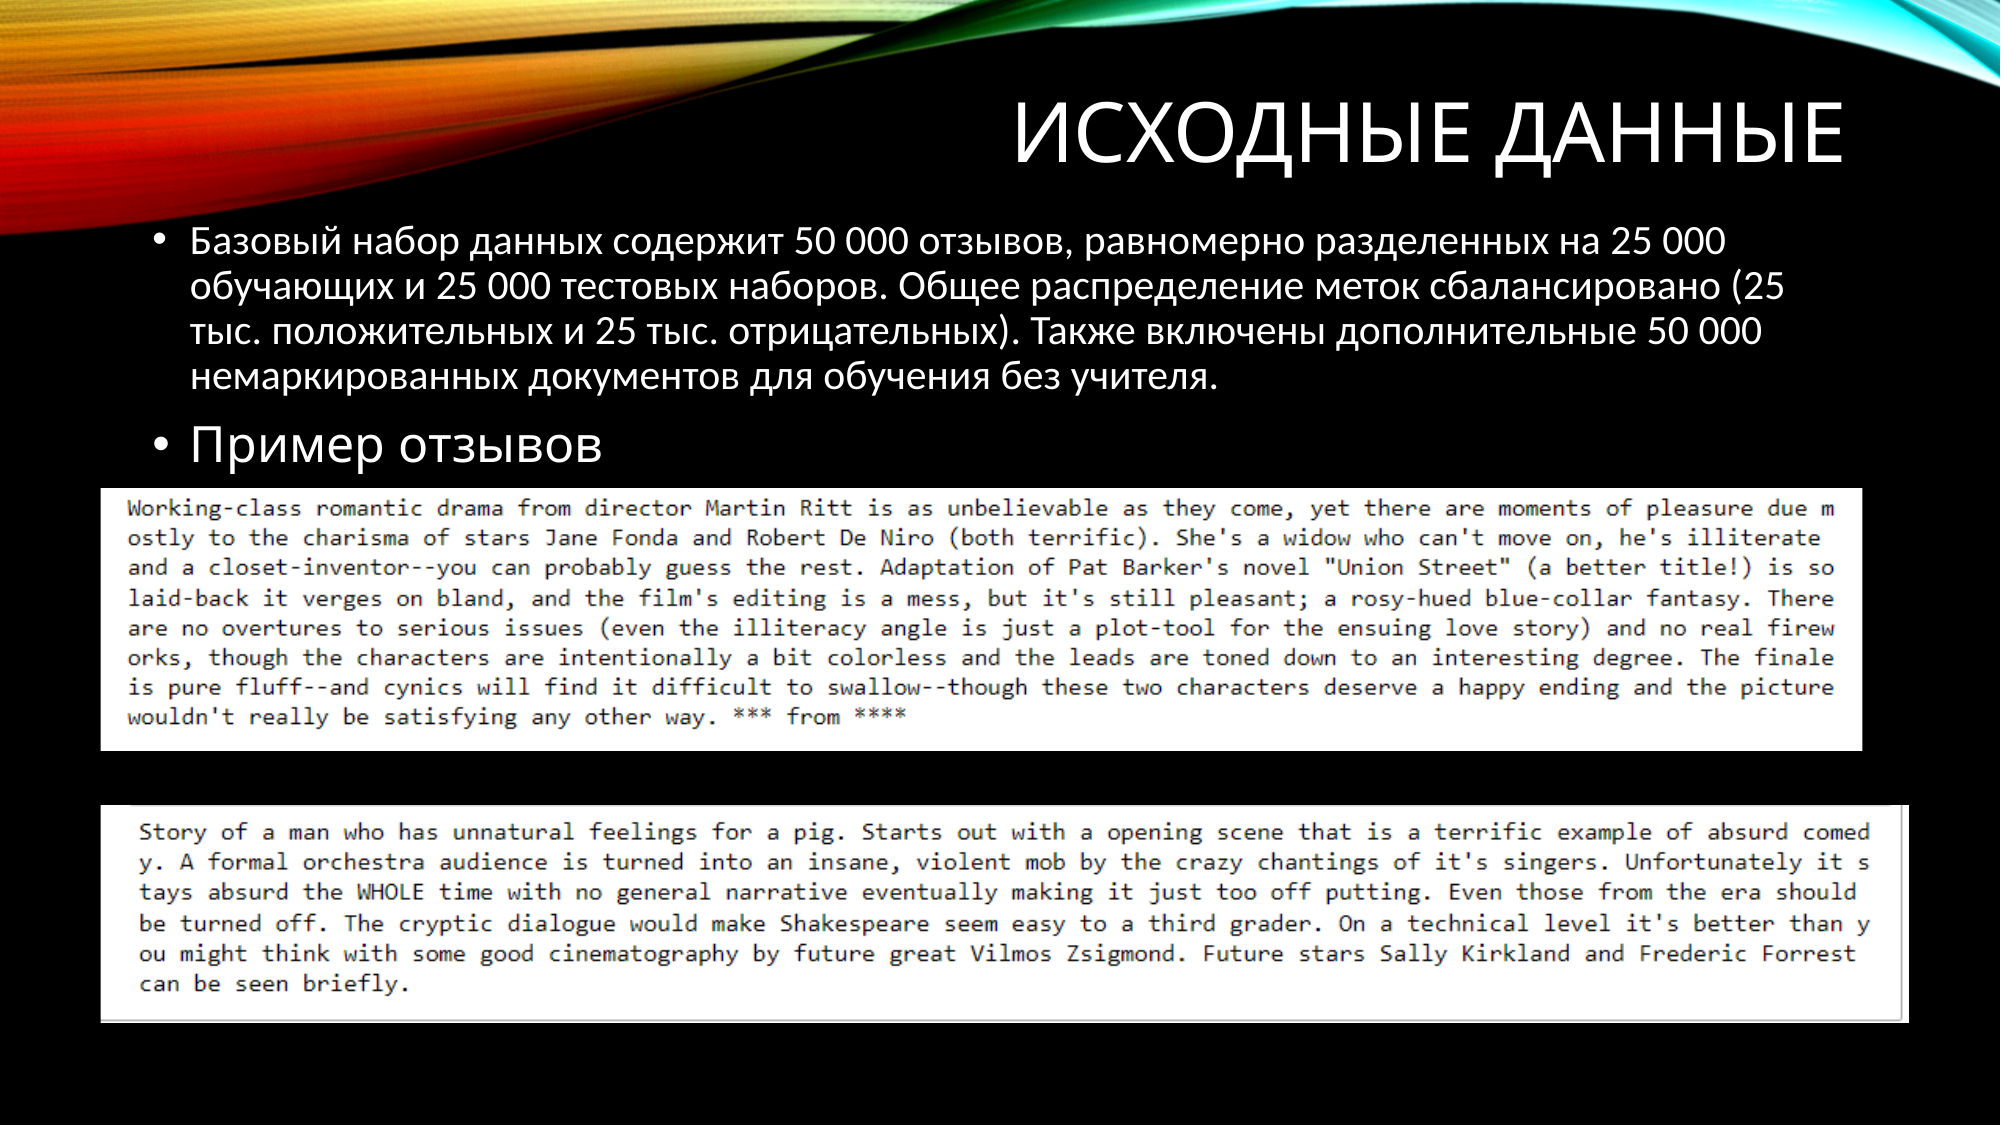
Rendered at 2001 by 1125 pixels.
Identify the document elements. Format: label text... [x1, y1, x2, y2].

picture [0, 0, 2000, 237]
list Базовый набор данных содержит 50 000 отзывов, равномерно разделенных на 25 000 обучающих и 25 000 тестовых наборов. Общее распределение меток сбалансировано (25 тыс. положительных и 25 тыс. отрицательных). Также включены дополнительные 50 000 немаркированных документов для обучения без учителя. Пример отзывов [137, 211, 1863, 487]
picture [100, 805, 1910, 1023]
title Исходные данные [137, 59, 1863, 211]
picture [100, 487, 1863, 751]
